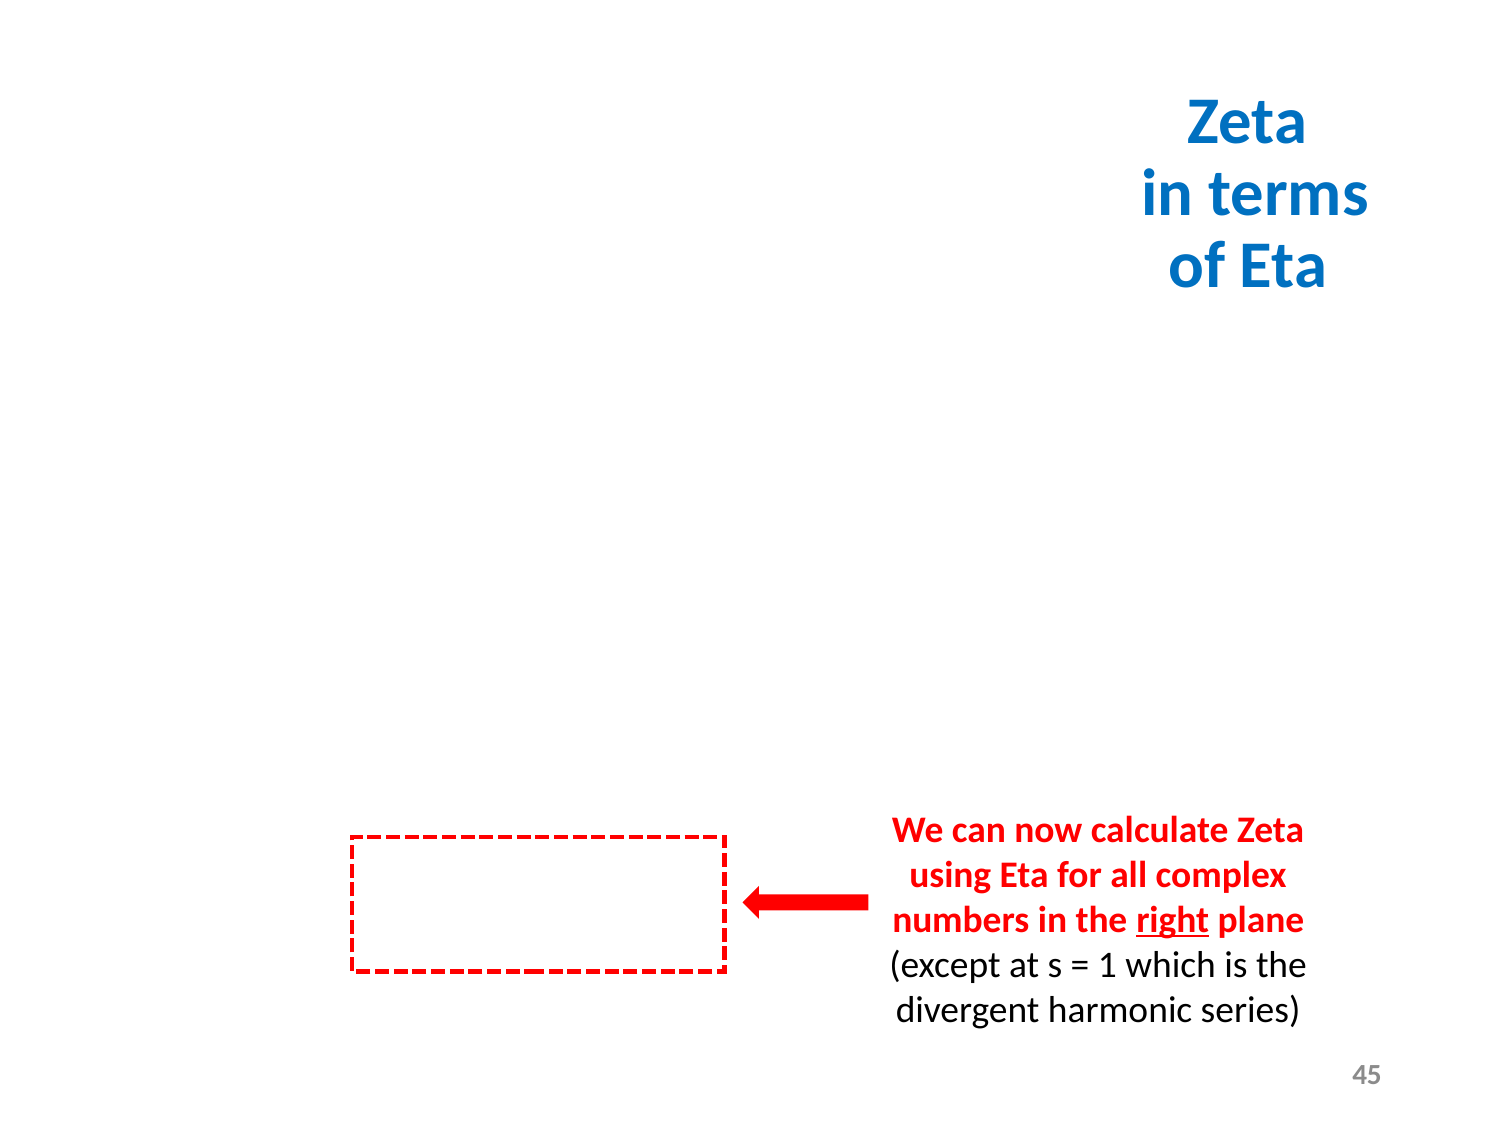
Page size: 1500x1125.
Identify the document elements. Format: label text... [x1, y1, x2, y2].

title Zeta in terms of Eta [1098, 59, 1397, 328]
text_box [351, 836, 726, 972]
text_box We can now calculate Zeta using Eta for all complex numbers in the right plane (except at s = 1 which is the divergent harmonic series) [870, 797, 1327, 1037]
text_box [742, 885, 869, 919]
slide_number 45 [1059, 1042, 1397, 1103]
